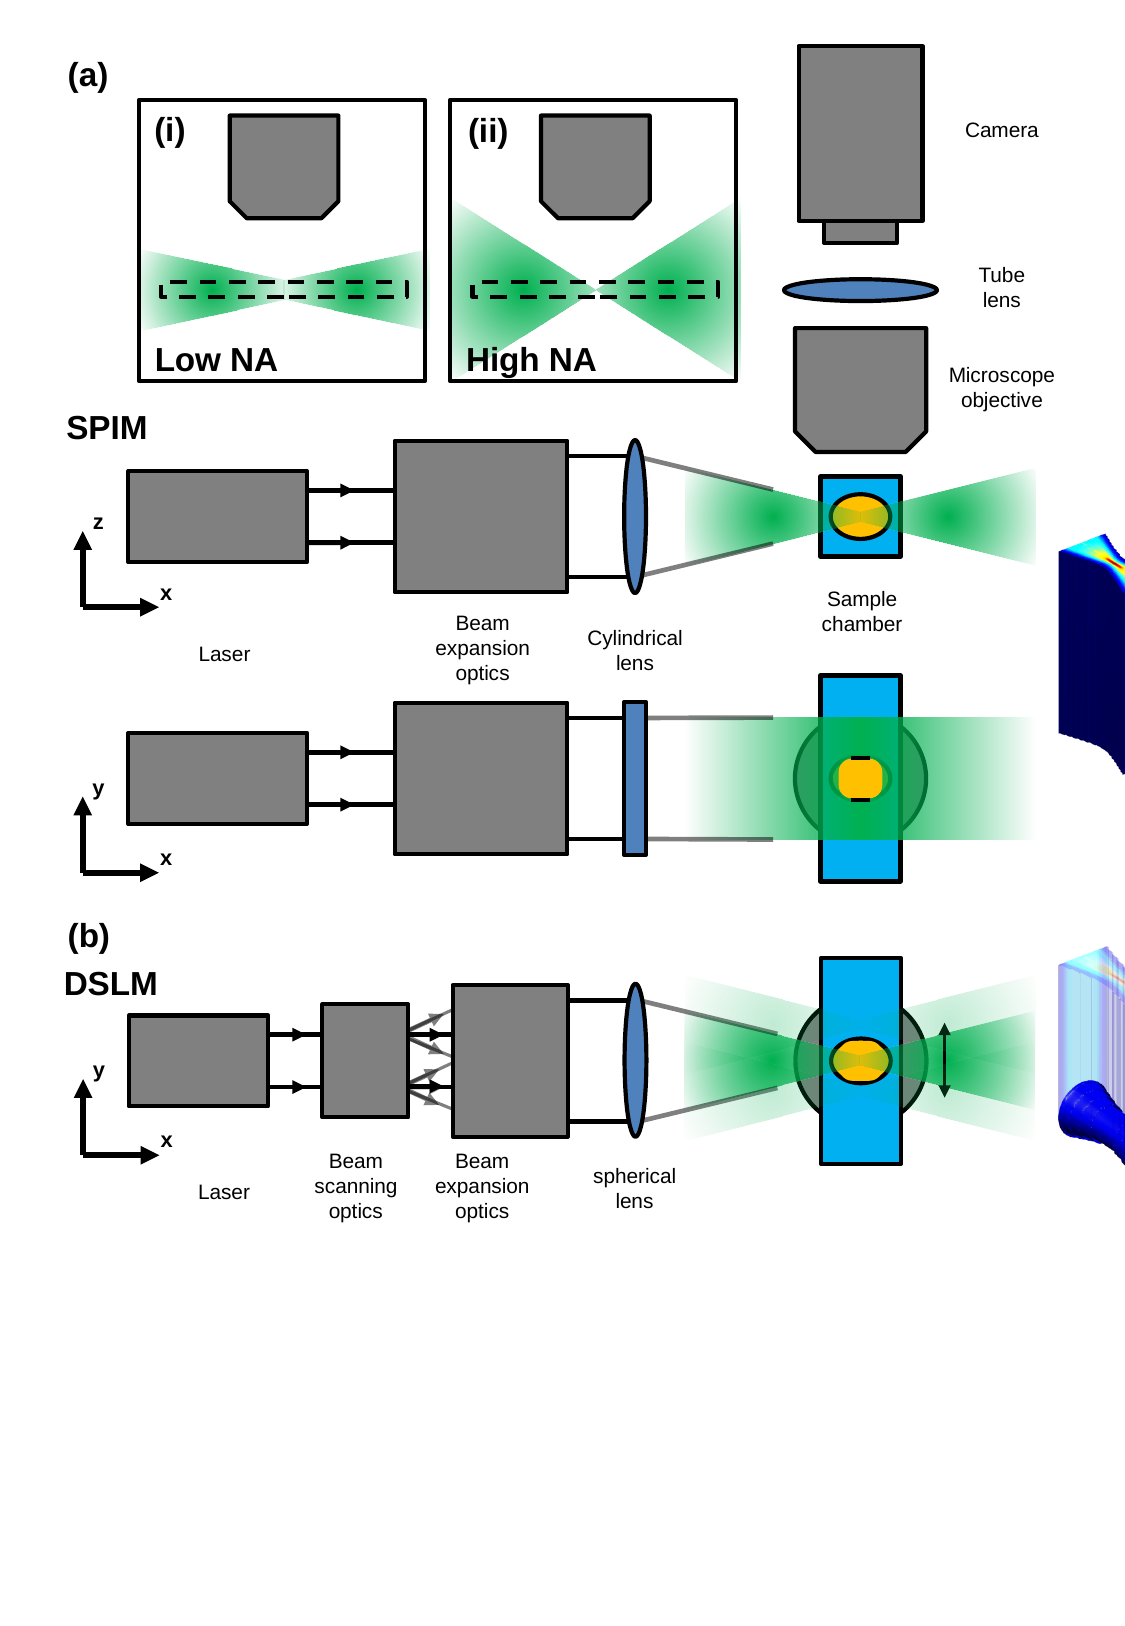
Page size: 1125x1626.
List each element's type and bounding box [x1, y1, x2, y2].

text_box [18, 20, 1125, 1262]
